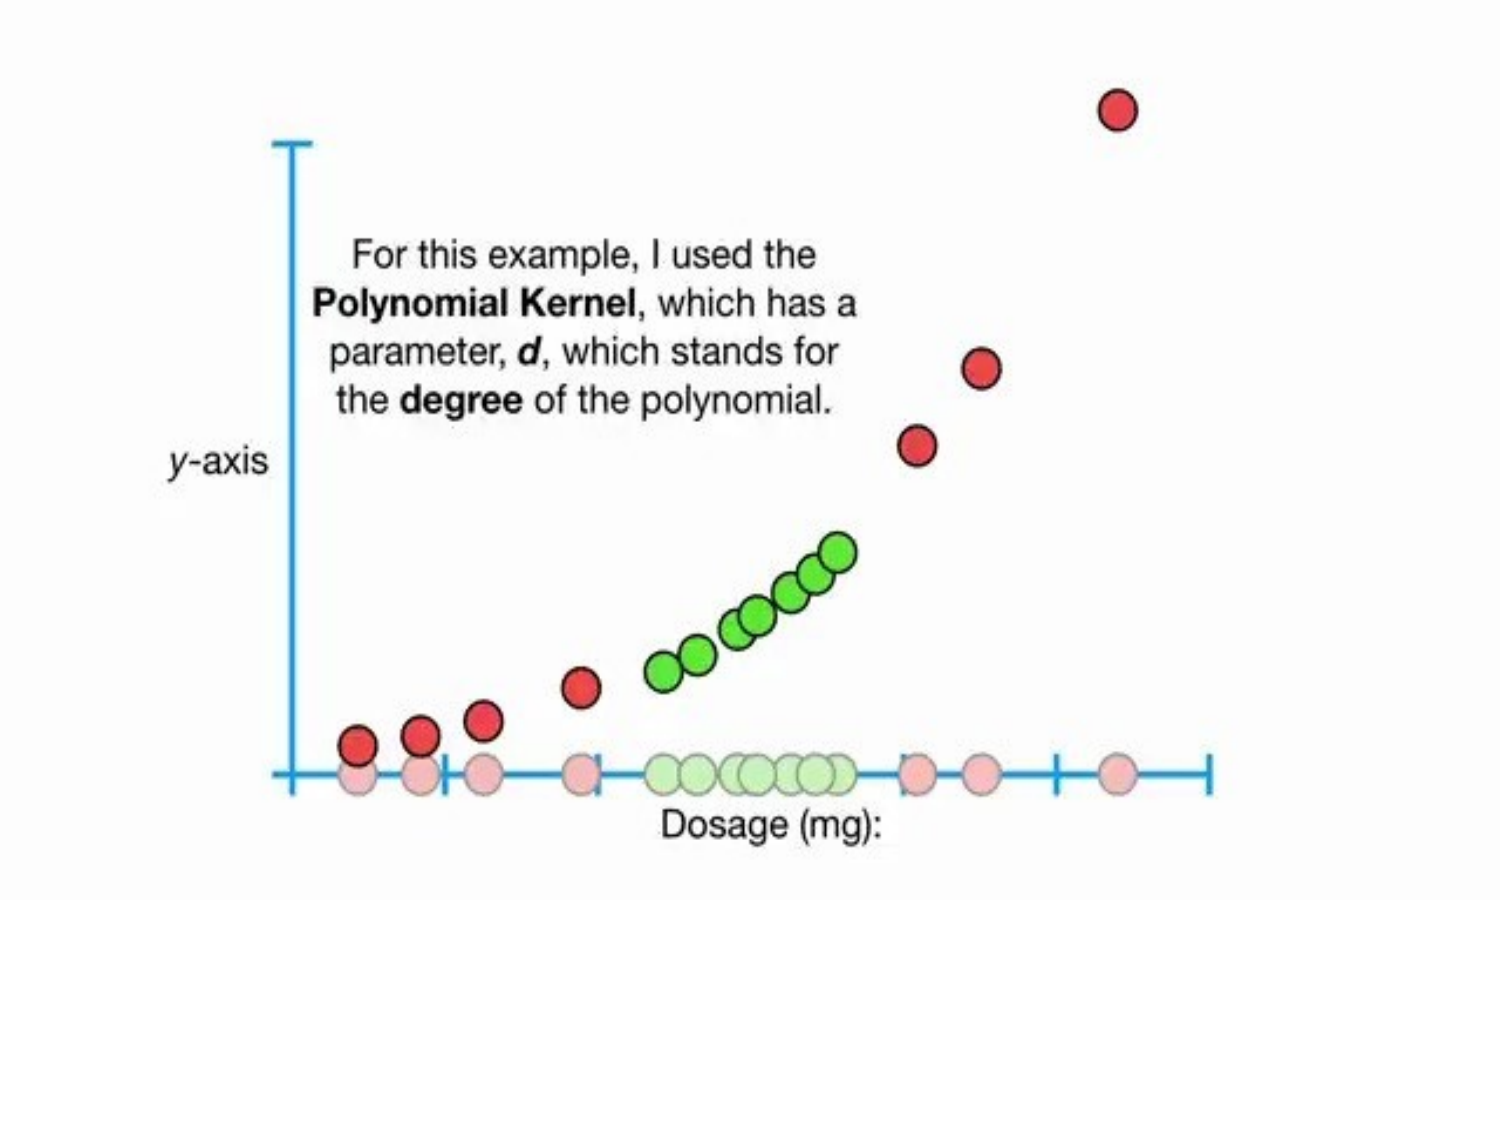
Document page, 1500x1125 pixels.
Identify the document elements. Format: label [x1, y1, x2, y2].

picture [0, 0, 1500, 901]
